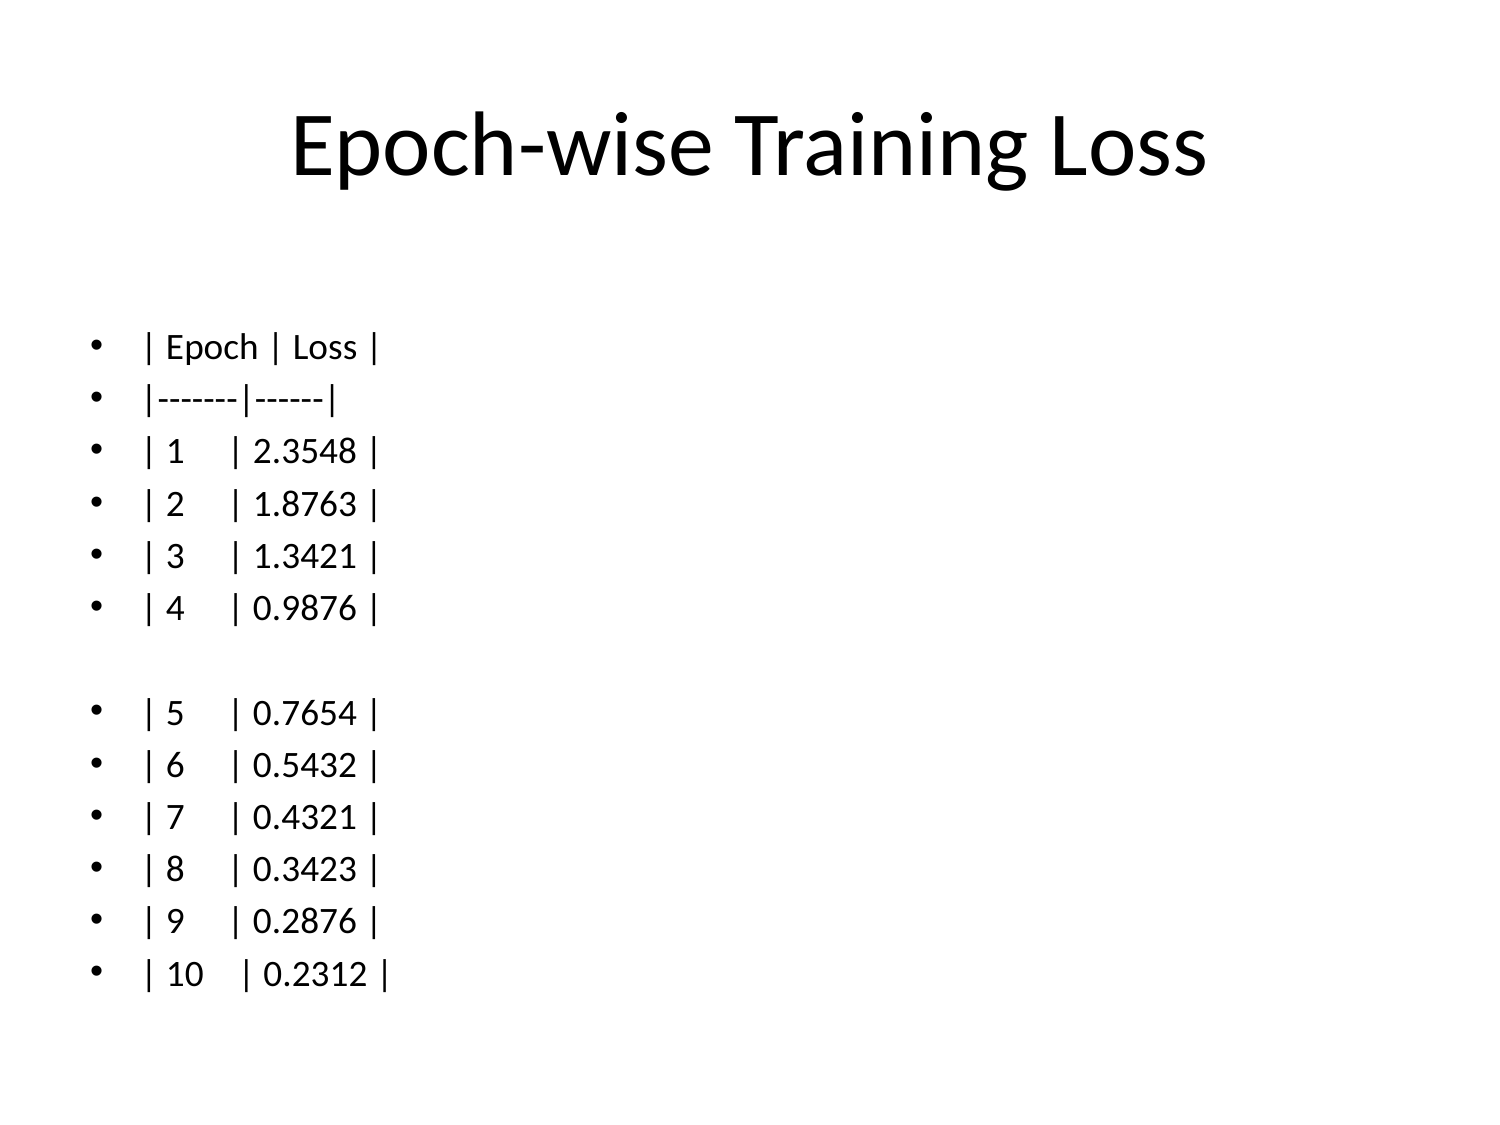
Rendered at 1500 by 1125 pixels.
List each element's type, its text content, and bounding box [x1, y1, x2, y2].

list | Epoch | Loss | |-------|------| | 1 | 2.3548 | | 2 | 1.8763 | | 3 | 1.3421 | | 4 | 0.9876 | | 5 | 0.7654 | | 6 | 0.5432 | | 7 | 0.4321 | | 8 | 0.3423 | | 9 | 0.2876 | | 10 | 0.2312 | [75, 262, 1425, 1005]
title Epoch-wise Training Loss [75, 45, 1425, 233]
